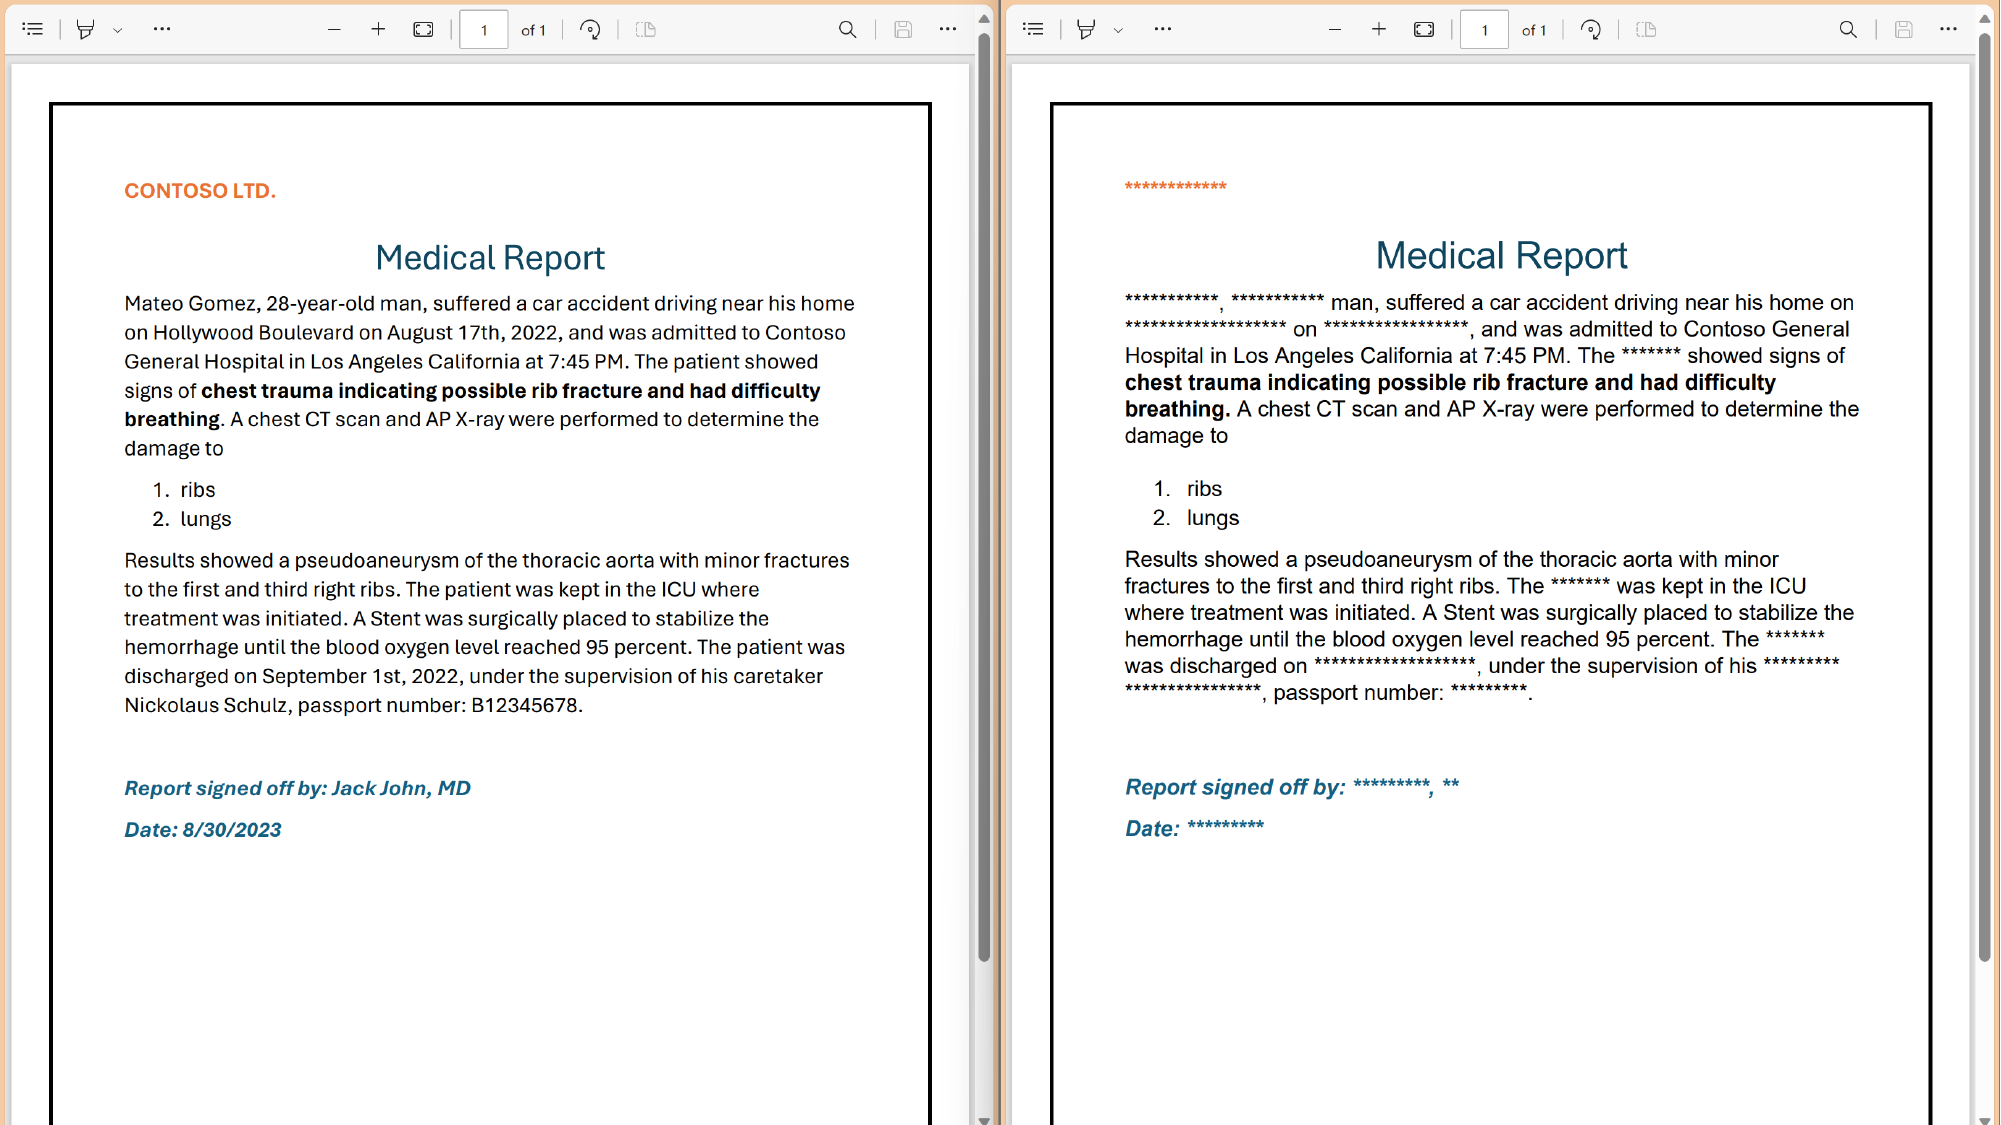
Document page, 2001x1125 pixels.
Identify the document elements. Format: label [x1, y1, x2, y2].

list [0, 0, 2000, 1125]
